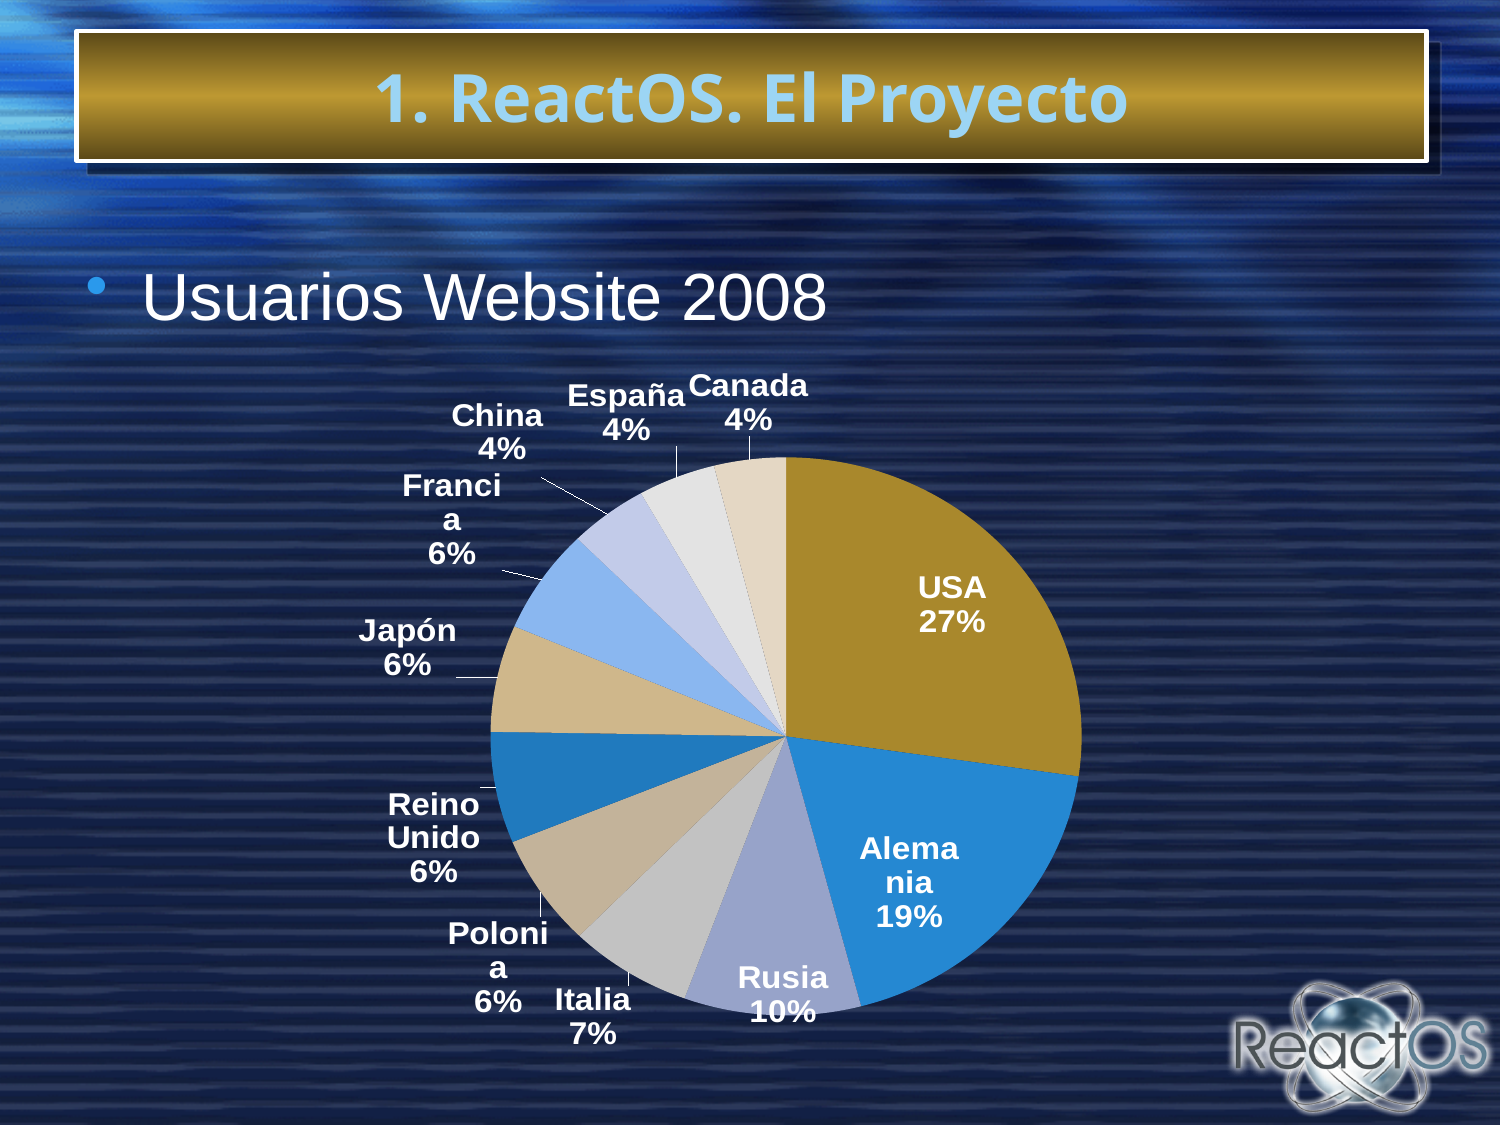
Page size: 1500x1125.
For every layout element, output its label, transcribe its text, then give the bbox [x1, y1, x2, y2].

list Usuarios Website 2008 [70, 245, 1421, 362]
title ReactOS. El Proyecto [76, 30, 1428, 162]
chart [351, 362, 1188, 1092]
picture [0, 0, 1500, 1125]
